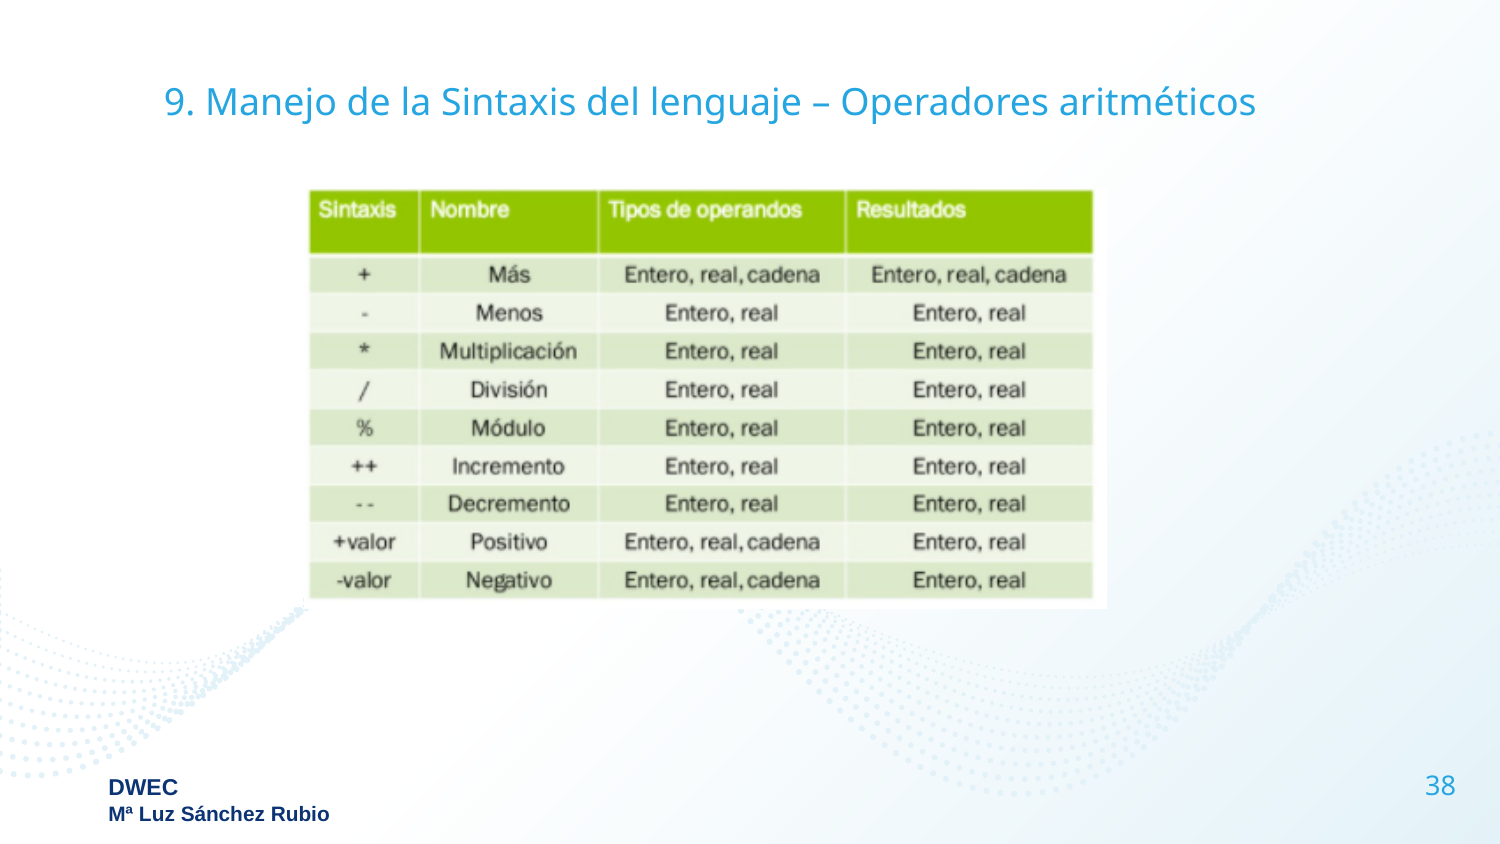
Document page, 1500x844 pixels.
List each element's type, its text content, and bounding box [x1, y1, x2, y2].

slide_number 38 [1366, 754, 1457, 819]
text_box DWEC Mª Luz Sánchez Rubio [93, 765, 469, 833]
title 9. Manejo de la Sintaxis del lenguaje – Operadores aritméticos [164, 58, 1430, 124]
picture [304, 188, 1107, 609]
